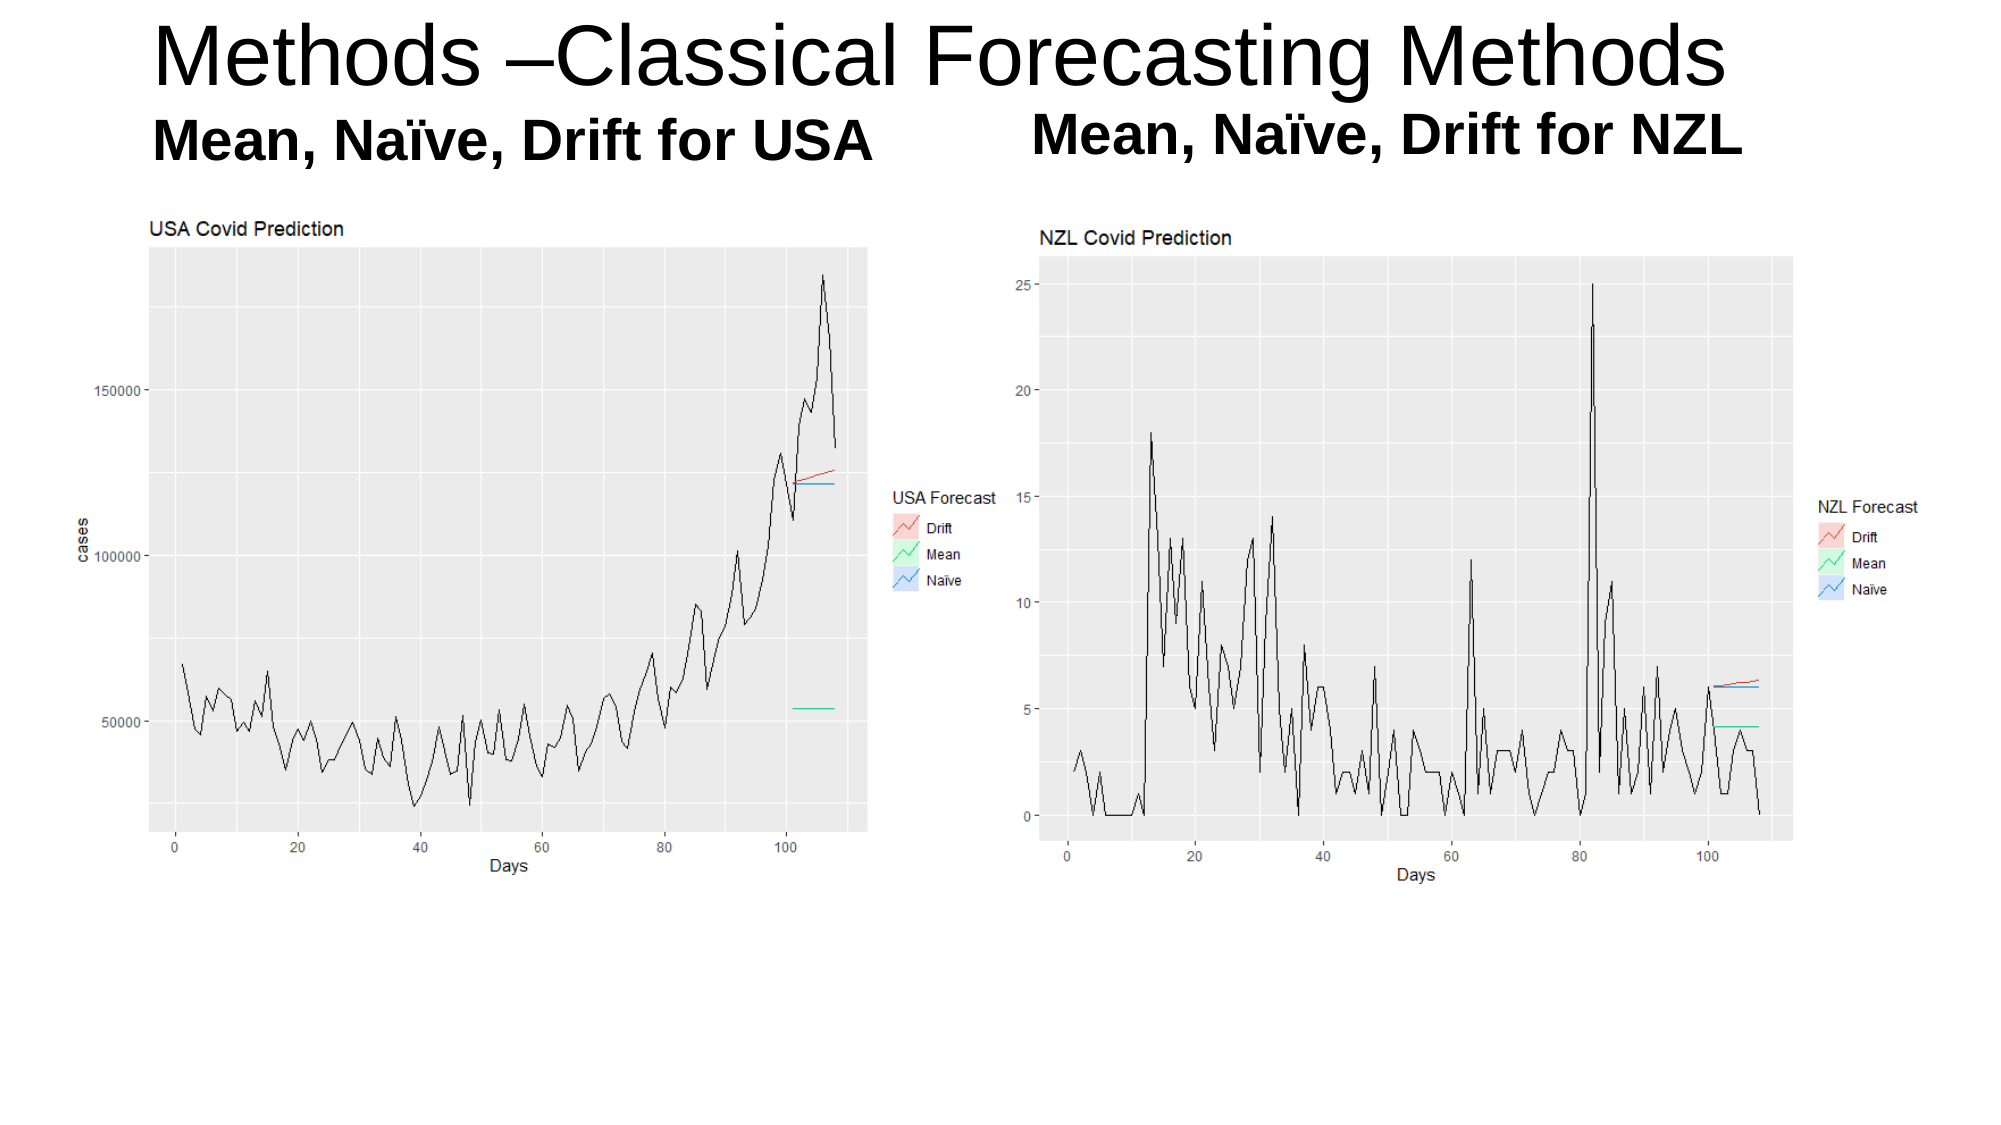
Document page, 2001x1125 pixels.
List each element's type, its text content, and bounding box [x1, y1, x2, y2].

title Methods –Classical Forecasting Methods [137, 3, 1863, 112]
list Mean, Naïve, Drift for NZL [1016, 96, 1867, 220]
picture [65, 211, 1935, 892]
list Mean, Naïve, Drift for USA [137, 102, 984, 211]
